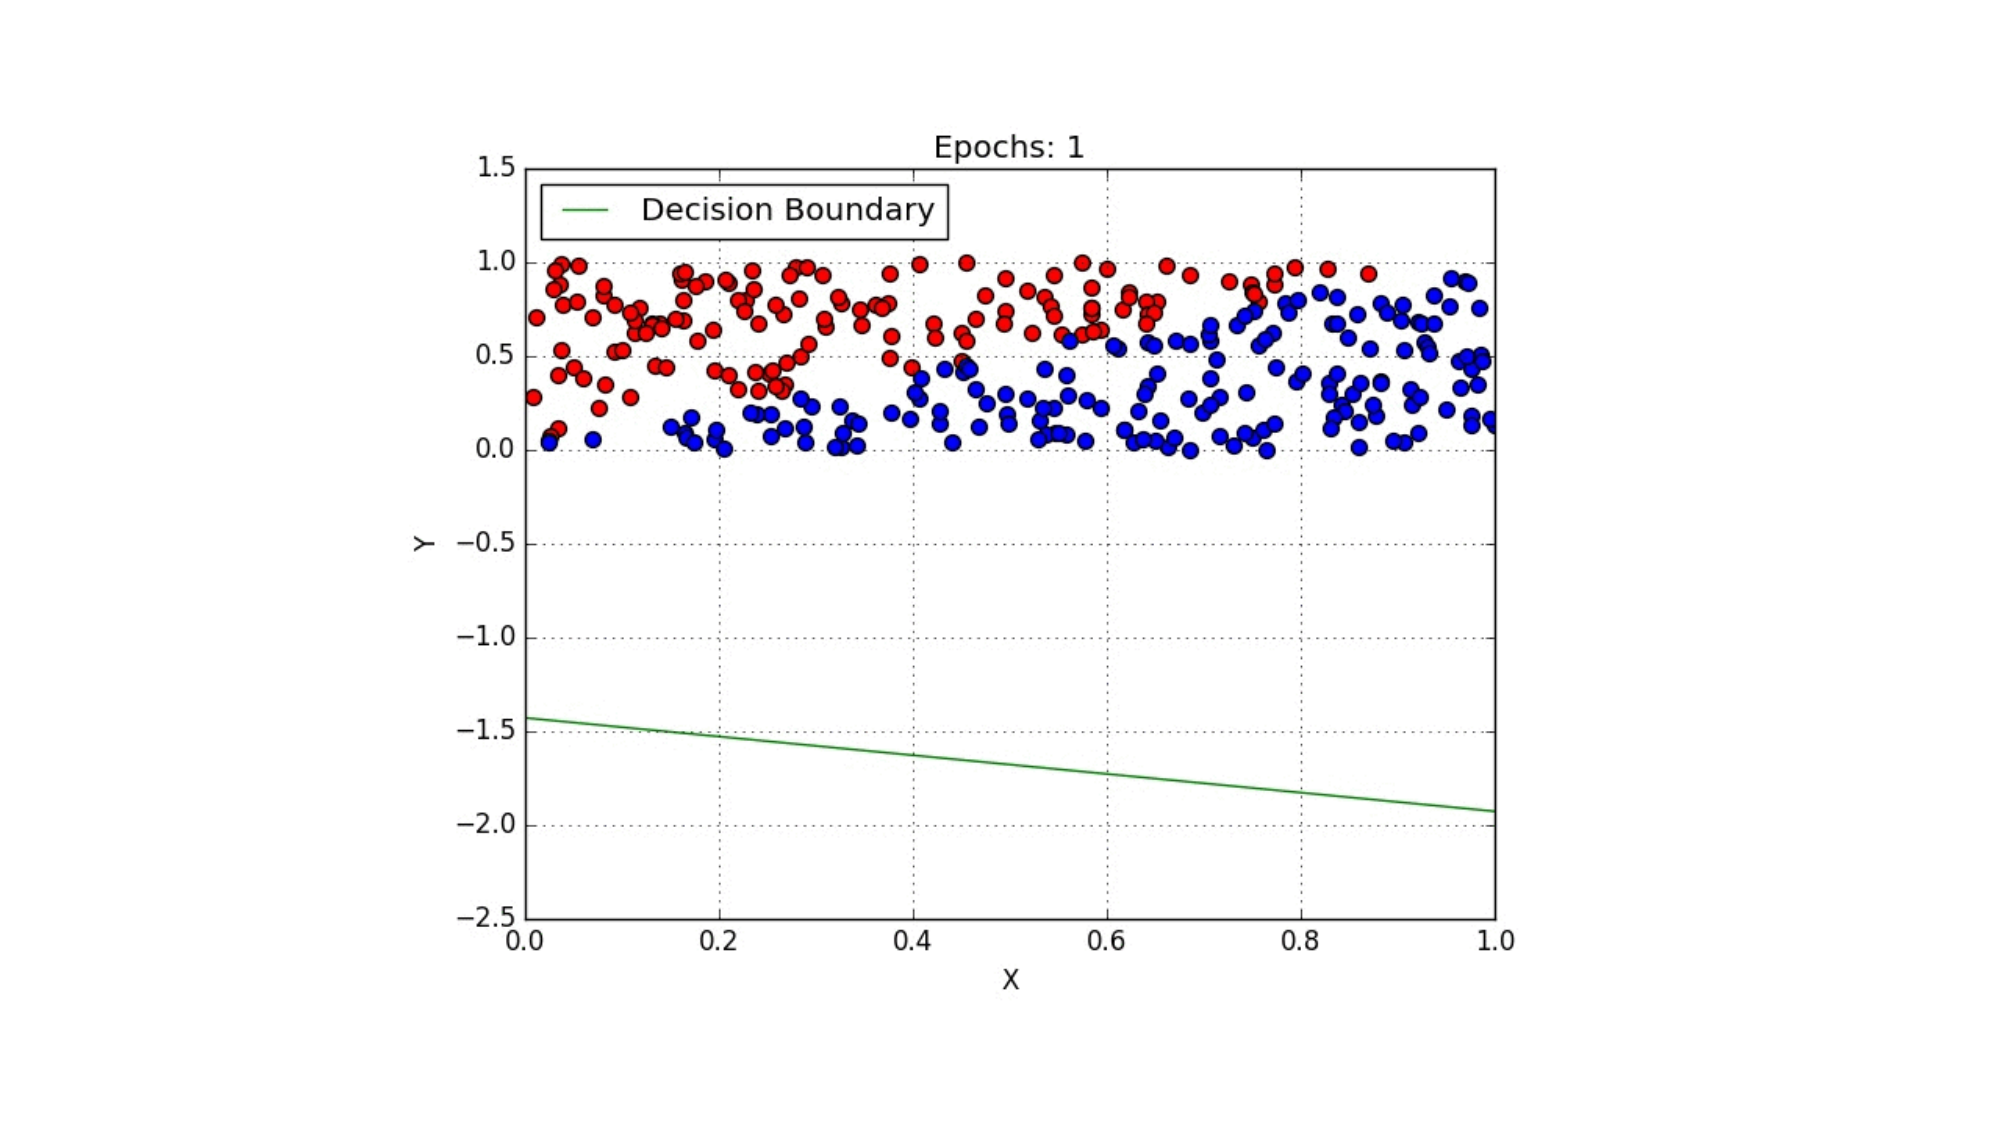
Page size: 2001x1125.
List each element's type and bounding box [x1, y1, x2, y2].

picture [369, 74, 1620, 1013]
